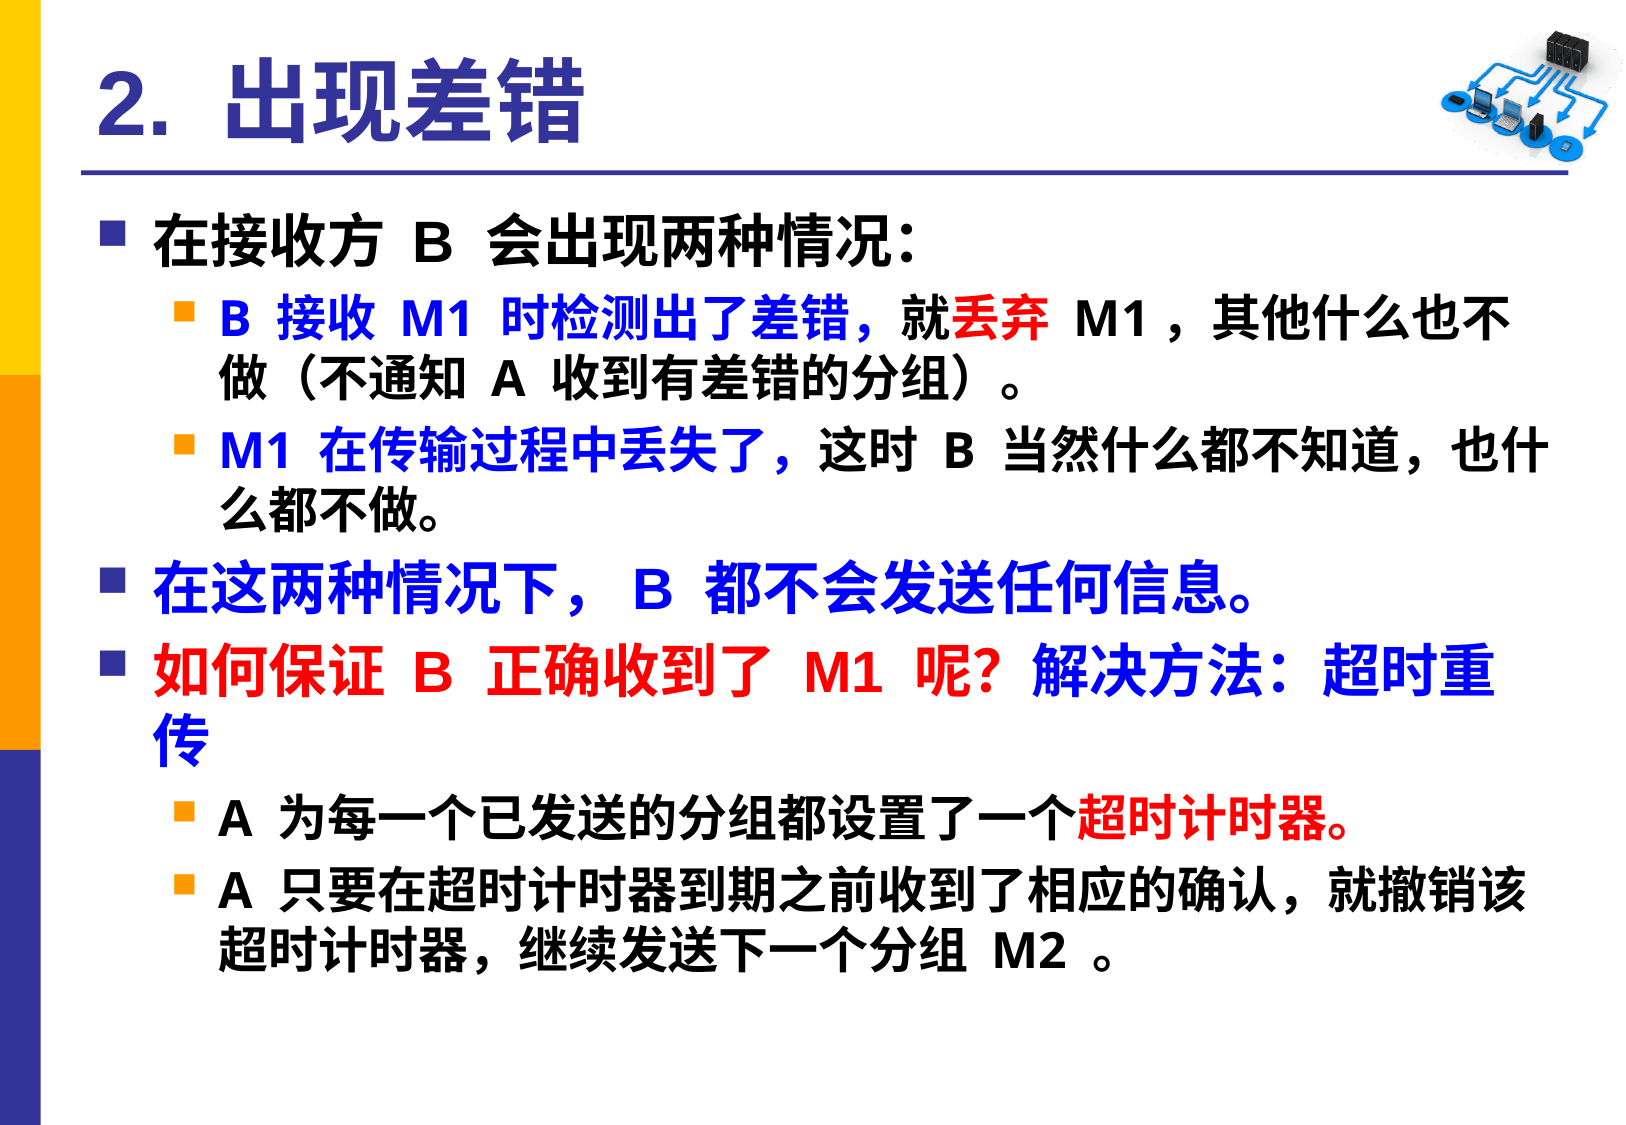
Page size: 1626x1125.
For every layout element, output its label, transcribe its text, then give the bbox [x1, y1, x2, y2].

list 在接收方 B 会出现两种情况： B 接收 M1 时检测出了差错，就丢弃 M1，其他什么也不做（不通知 A 收到有差错的分组）。 M1 在传输过程中丢失了，这时 B 当然什么都不知道，也什么都不做。 在这两种情况下，B 都不会发送任何信息。 如何保证 B 正确收到了 M1 呢？解决方法：超时重传 A 为每一个已发送的分组都设置了一个超时计时器。 A 只要在超时计时器到期之前收到了相应的确认，就撤销该超时计时器，继续发送下一个分组 M2 。 [81, 196, 1569, 1006]
picture [1438, 30, 1624, 165]
title 2. 出现差错 [81, 30, 1569, 161]
